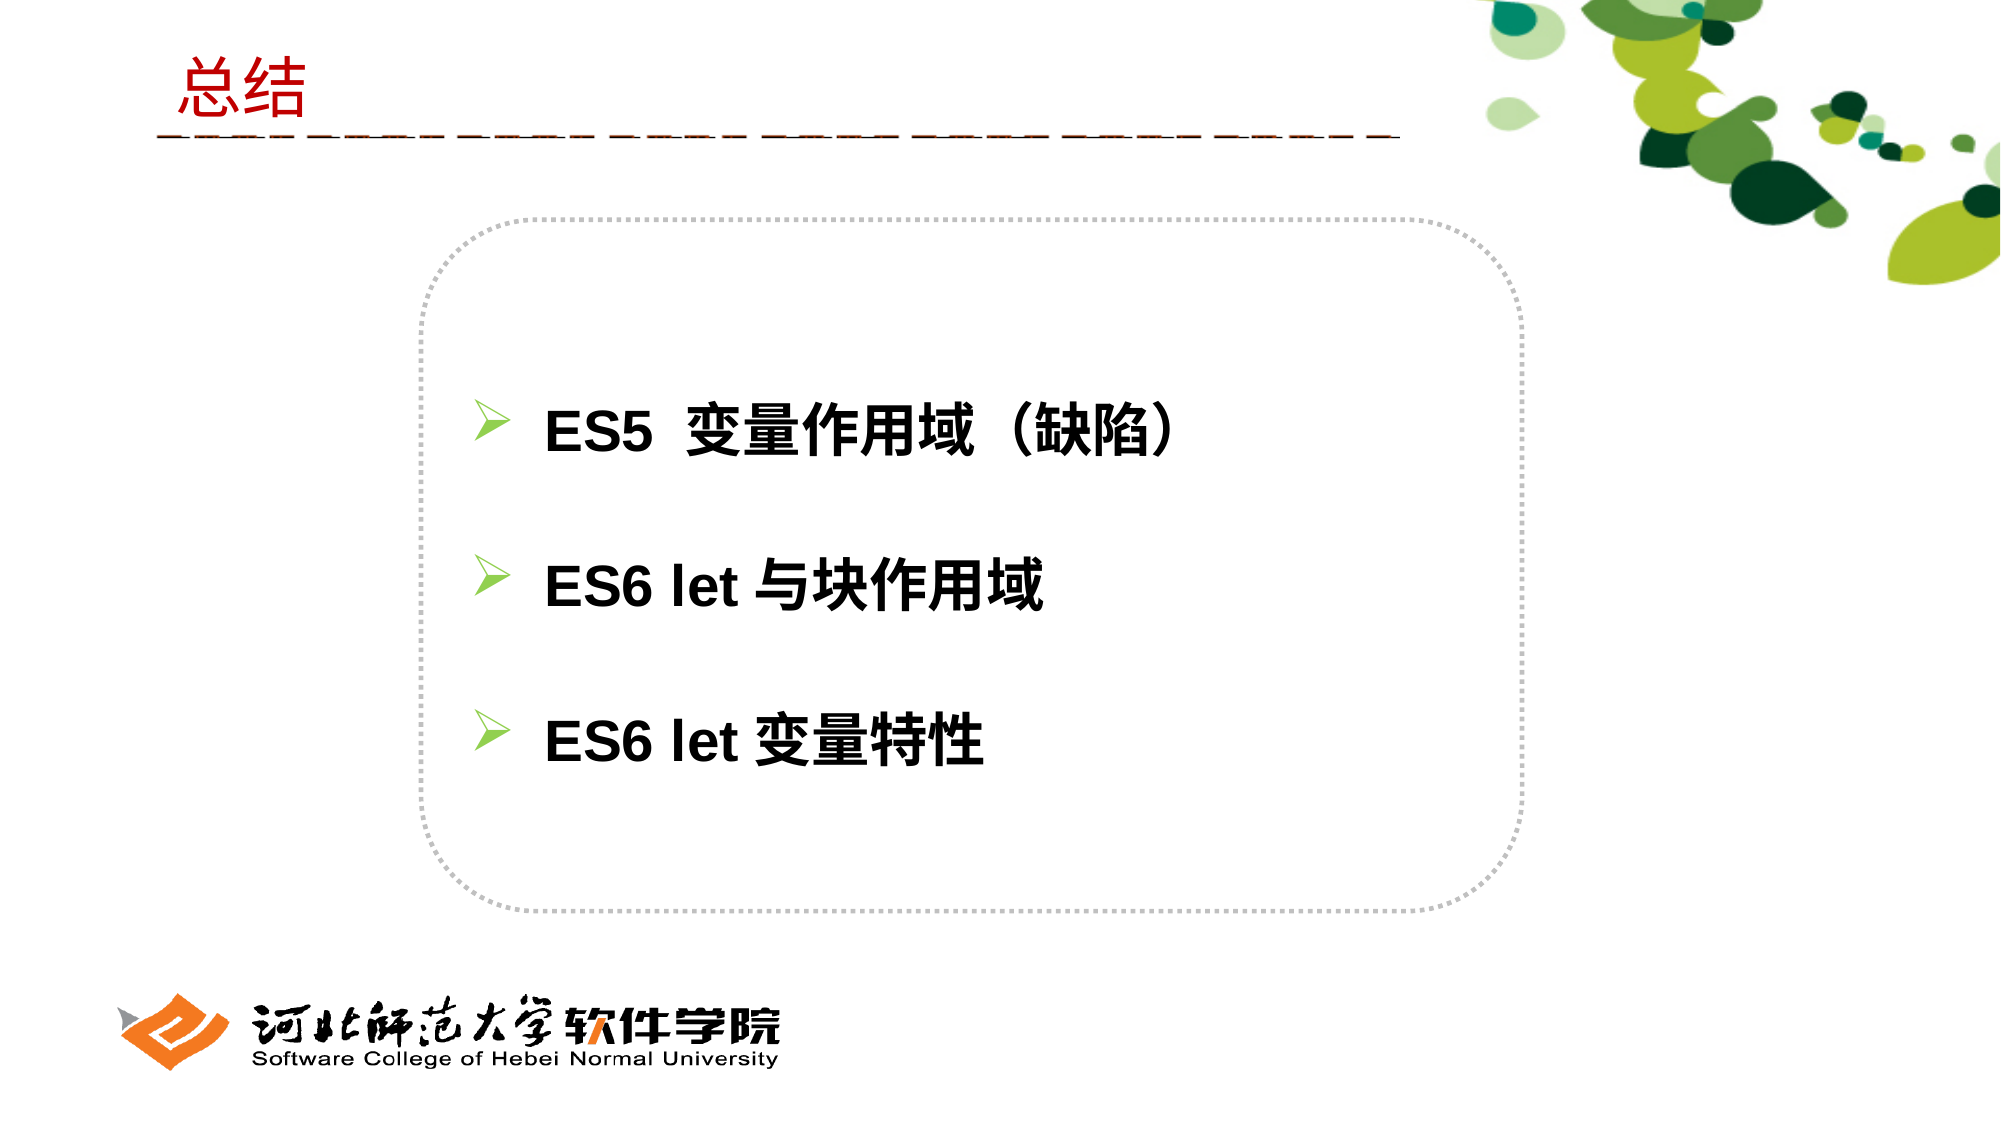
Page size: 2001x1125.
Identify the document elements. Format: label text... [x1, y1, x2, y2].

picture [0, 0, 2001, 1125]
text_box 总结 [160, 38, 1505, 120]
text_box ES5 变量作用域（缺陷） ES6 let与块作用域 ES6 let变量特性 [421, 219, 1523, 912]
